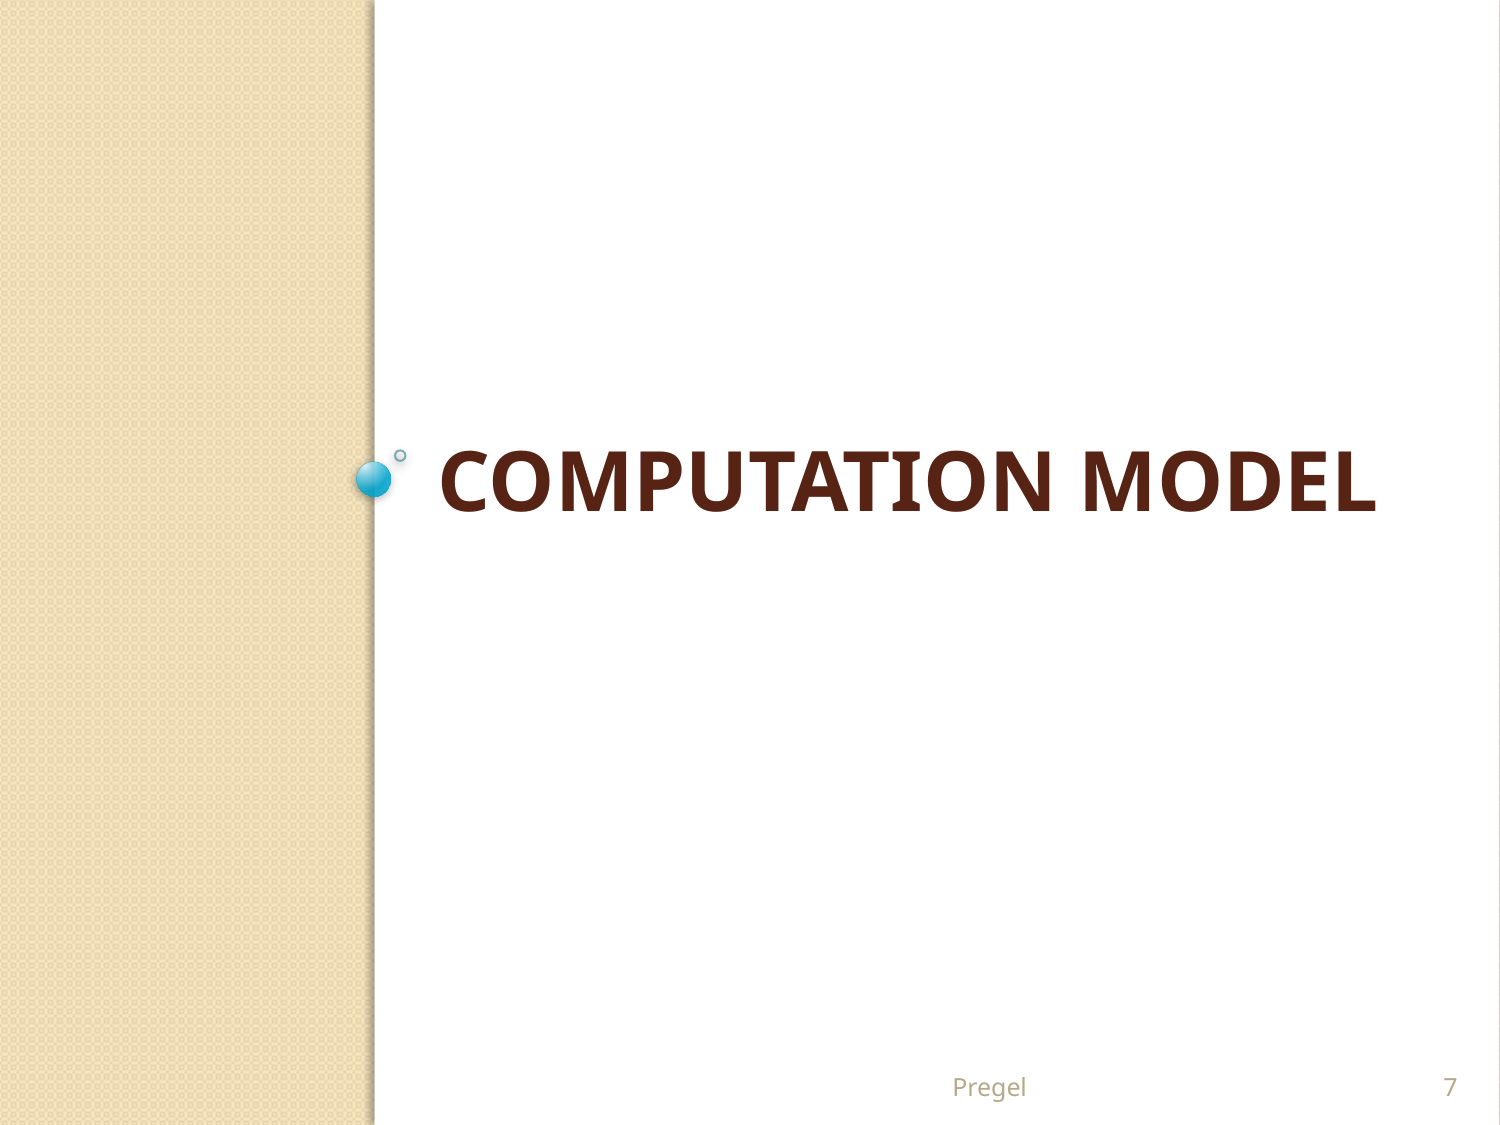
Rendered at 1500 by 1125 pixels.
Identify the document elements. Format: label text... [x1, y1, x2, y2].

slide_number 7 [1413, 1034, 1488, 1113]
title COMPUTATION MODEL [422, 426, 1473, 802]
footer Pregel [937, 1034, 1413, 1113]
